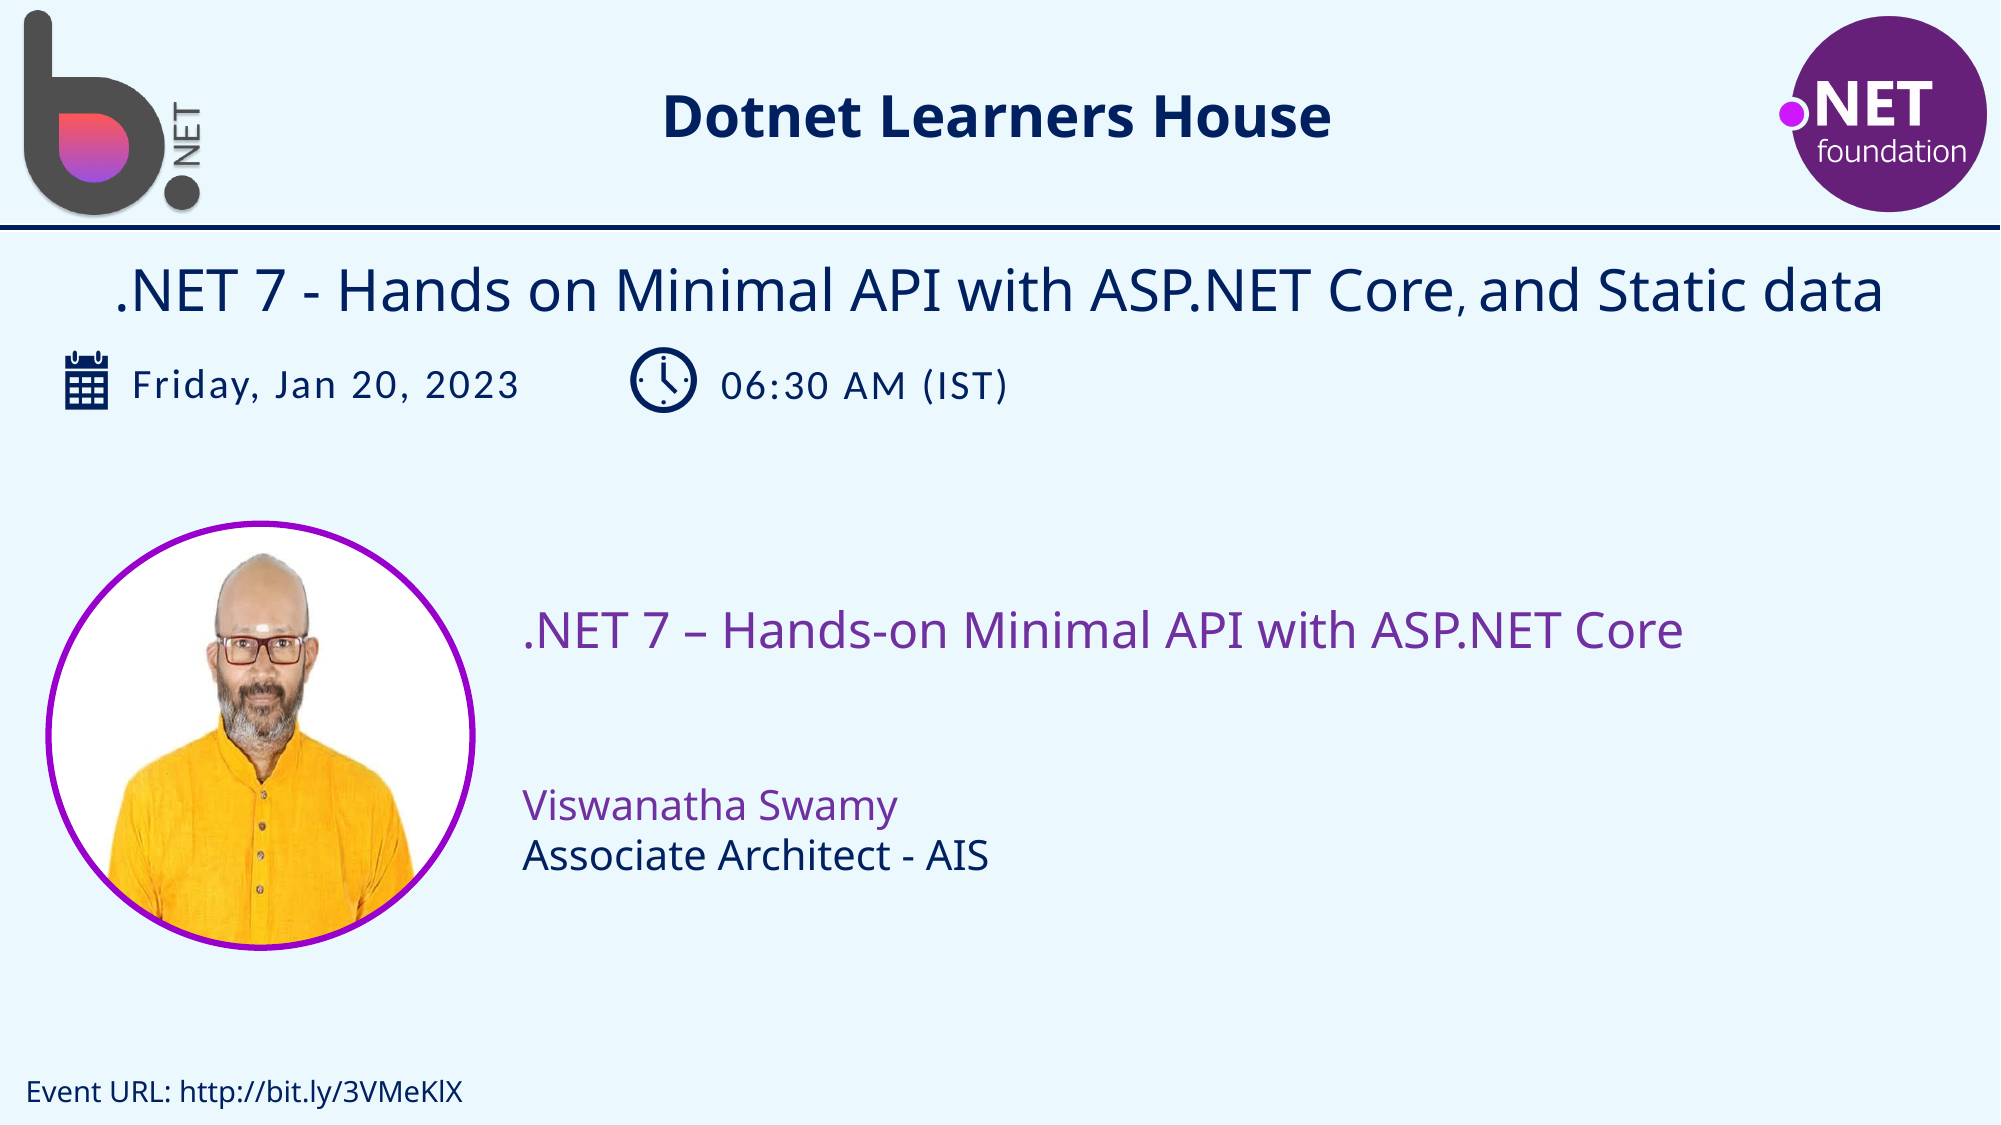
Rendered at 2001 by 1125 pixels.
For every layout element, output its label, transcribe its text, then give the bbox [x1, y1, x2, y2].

text_box 06:30 AM (IST) [706, 350, 1432, 416]
picture [10, 9, 221, 220]
text_box [0, 223, 2000, 232]
text_box Dotnet Learners House [577, 71, 1417, 157]
picture [57, 339, 116, 421]
text_box Event URL: http://bit.ly/3VMeKlX [10, 1066, 1988, 1116]
picture [1777, 9, 1988, 220]
picture [622, 339, 705, 421]
picture [48, 523, 473, 948]
text_box .NET 7 – Hands-on Minimal API with ASP.NET Core Viswanatha Swamy Associate Architect - AIS [507, 591, 1952, 887]
text_box Friday, Jan 20, 2023 [117, 349, 622, 415]
text_box .NET 7 - Hands on Minimal API with ASP.NET Core, and Static data [10, 245, 1990, 331]
